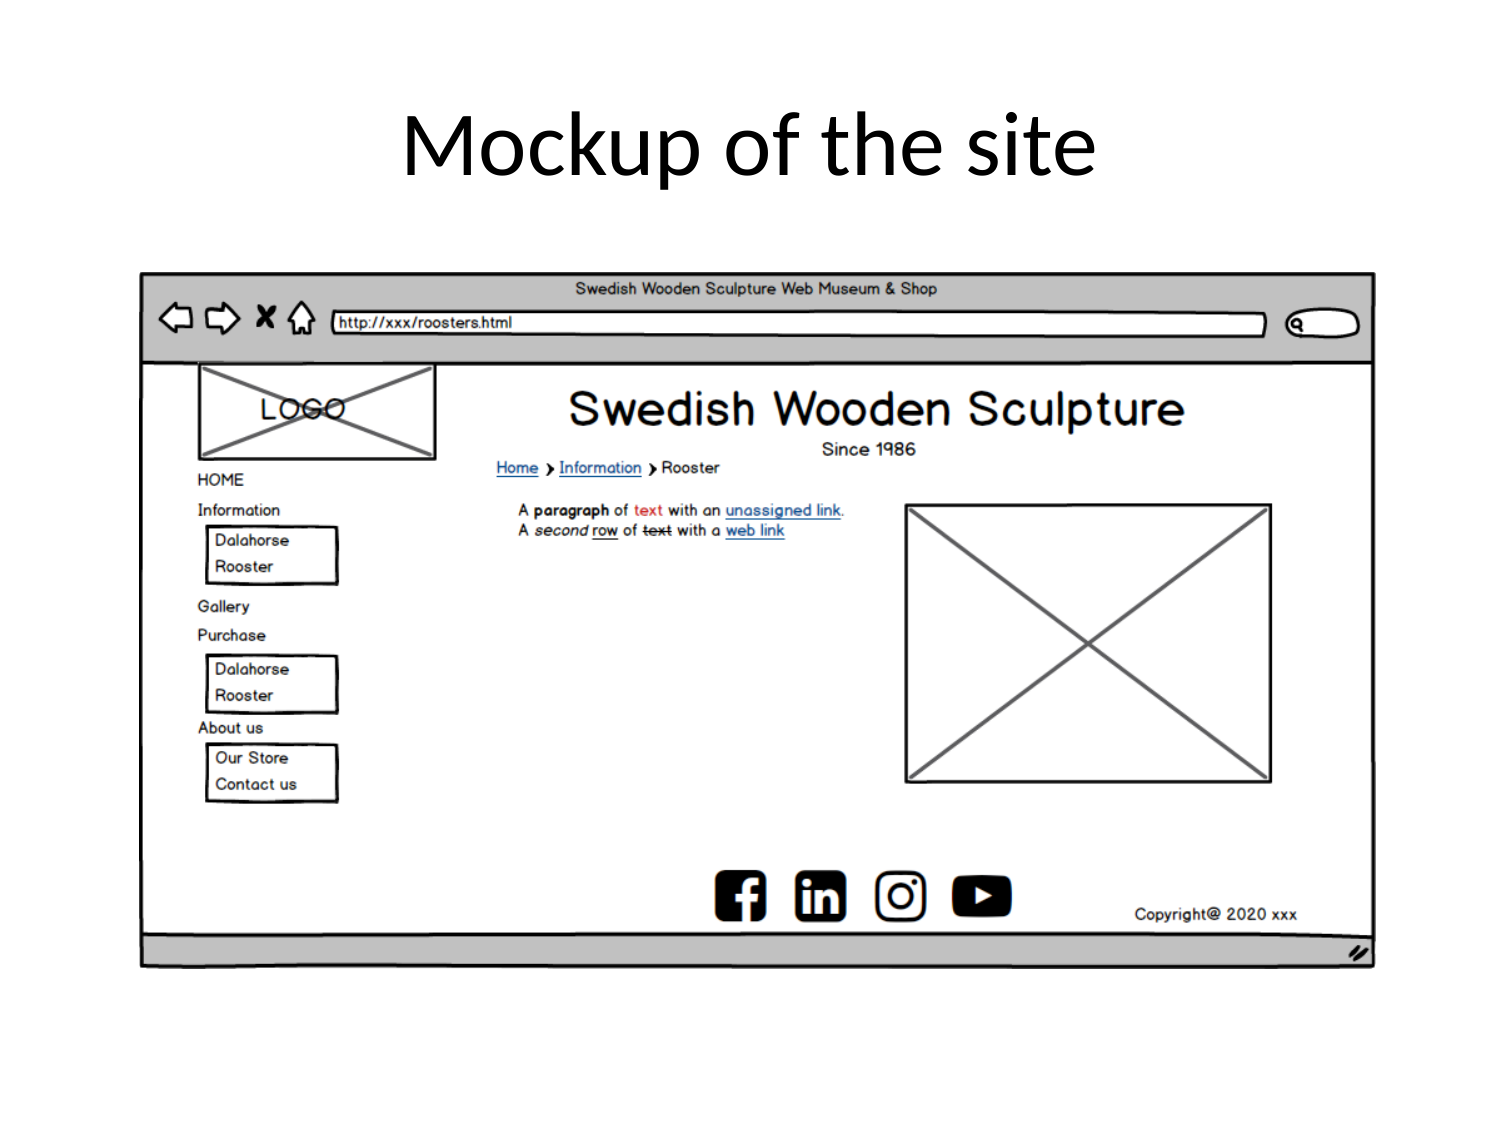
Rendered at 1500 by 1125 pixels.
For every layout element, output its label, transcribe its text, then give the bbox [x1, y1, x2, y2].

title Mockup of the site [75, 45, 1425, 233]
picture [139, 272, 1377, 969]
